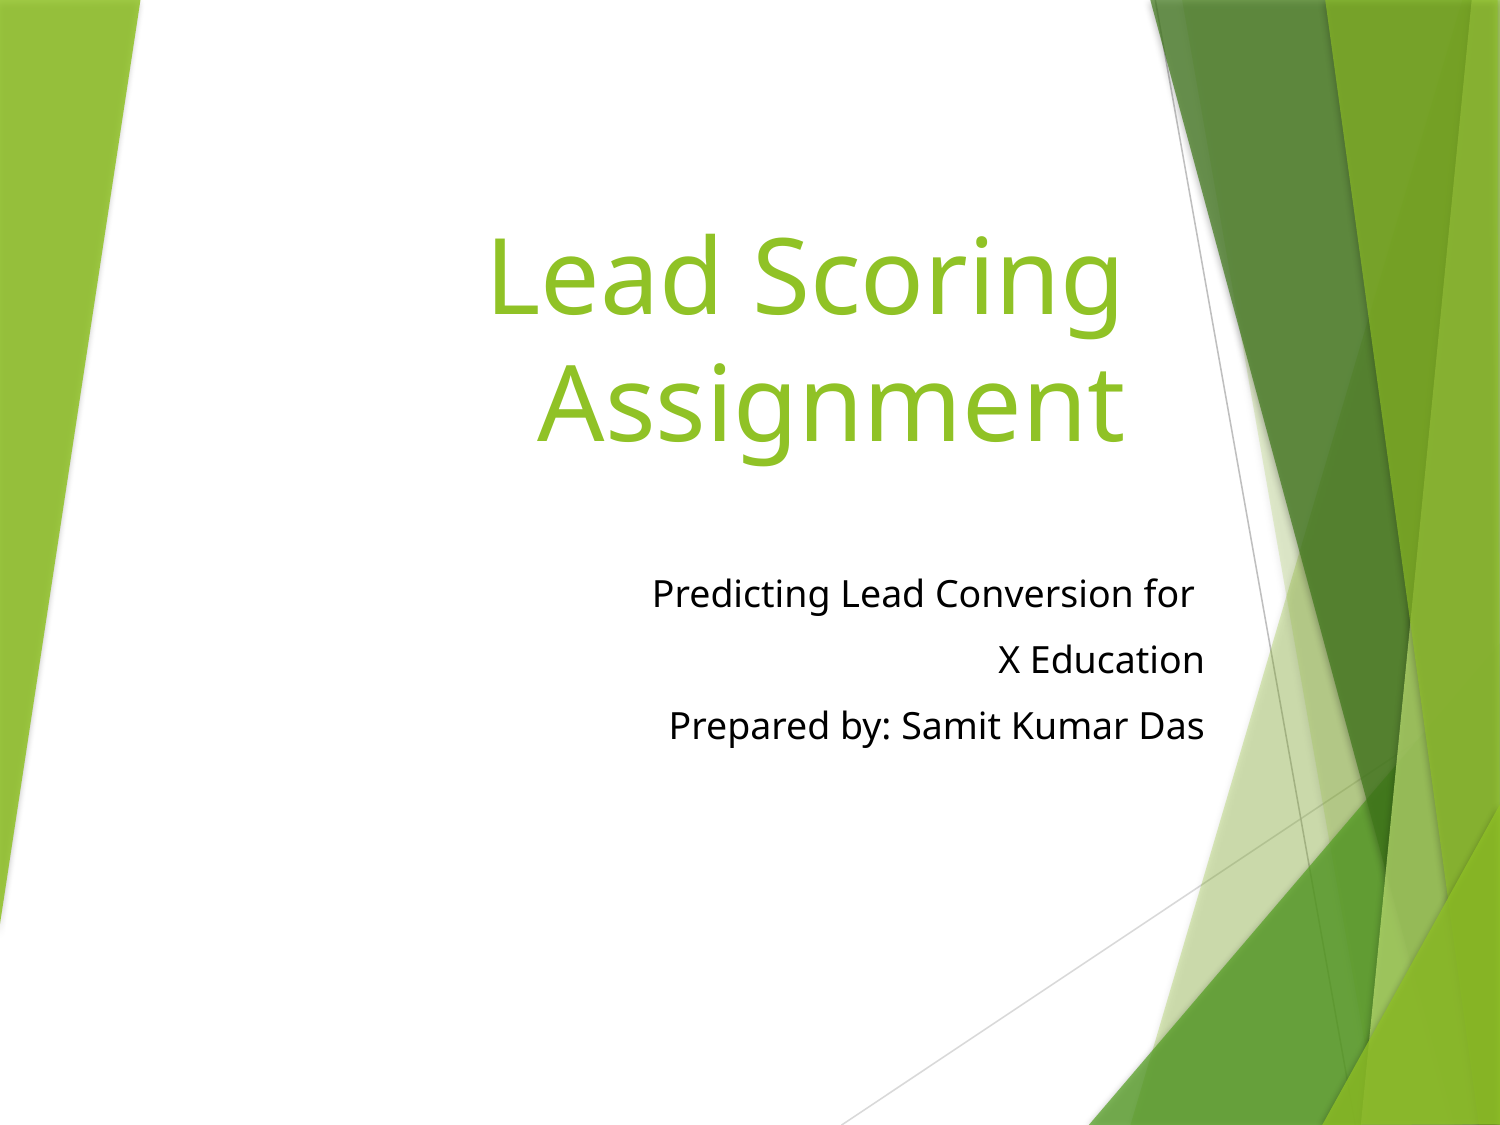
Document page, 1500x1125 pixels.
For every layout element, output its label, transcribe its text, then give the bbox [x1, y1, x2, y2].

subtitle Predicting Lead Conversion for X Education Prepared by: Samit Kumar Das [170, 562, 1221, 925]
title Lead Scoring Assignment [185, 200, 1142, 471]
